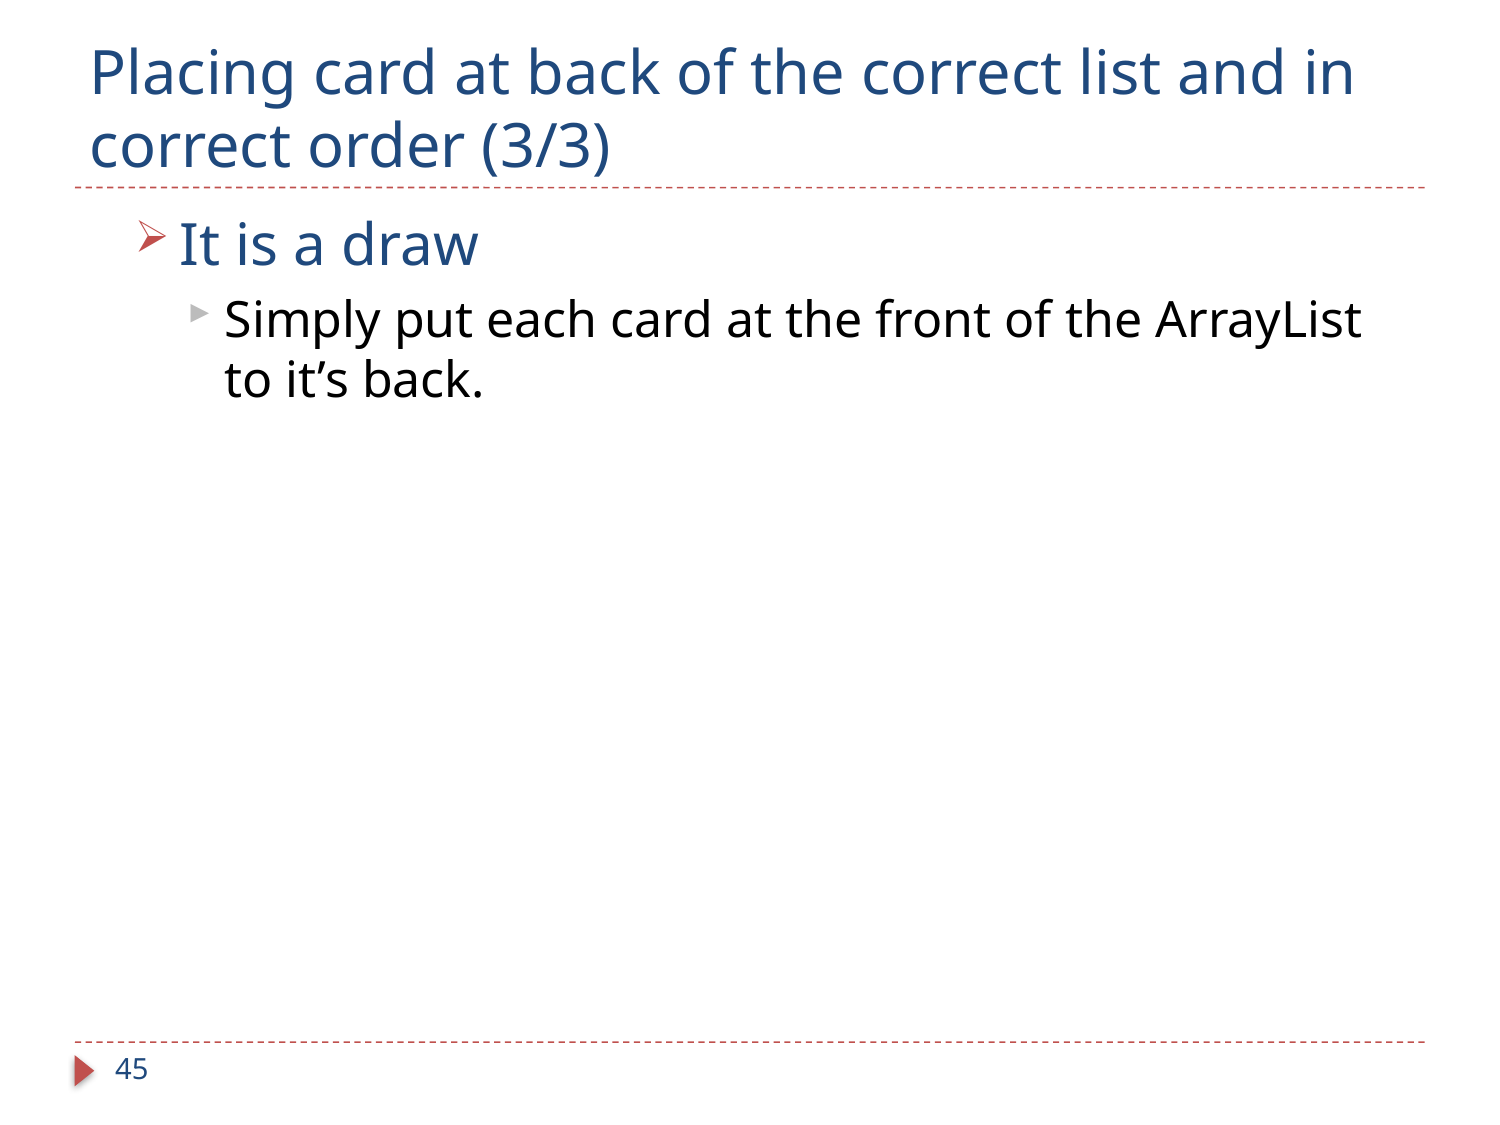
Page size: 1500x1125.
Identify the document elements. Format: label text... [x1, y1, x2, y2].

title Placing card at back of the correct list and in correct order (3/3) [75, 24, 1425, 188]
list It is a draw Simply put each card at the front of the ArrayList to it’s back. [75, 200, 1425, 1010]
slide_number 45 [100, 1042, 426, 1103]
